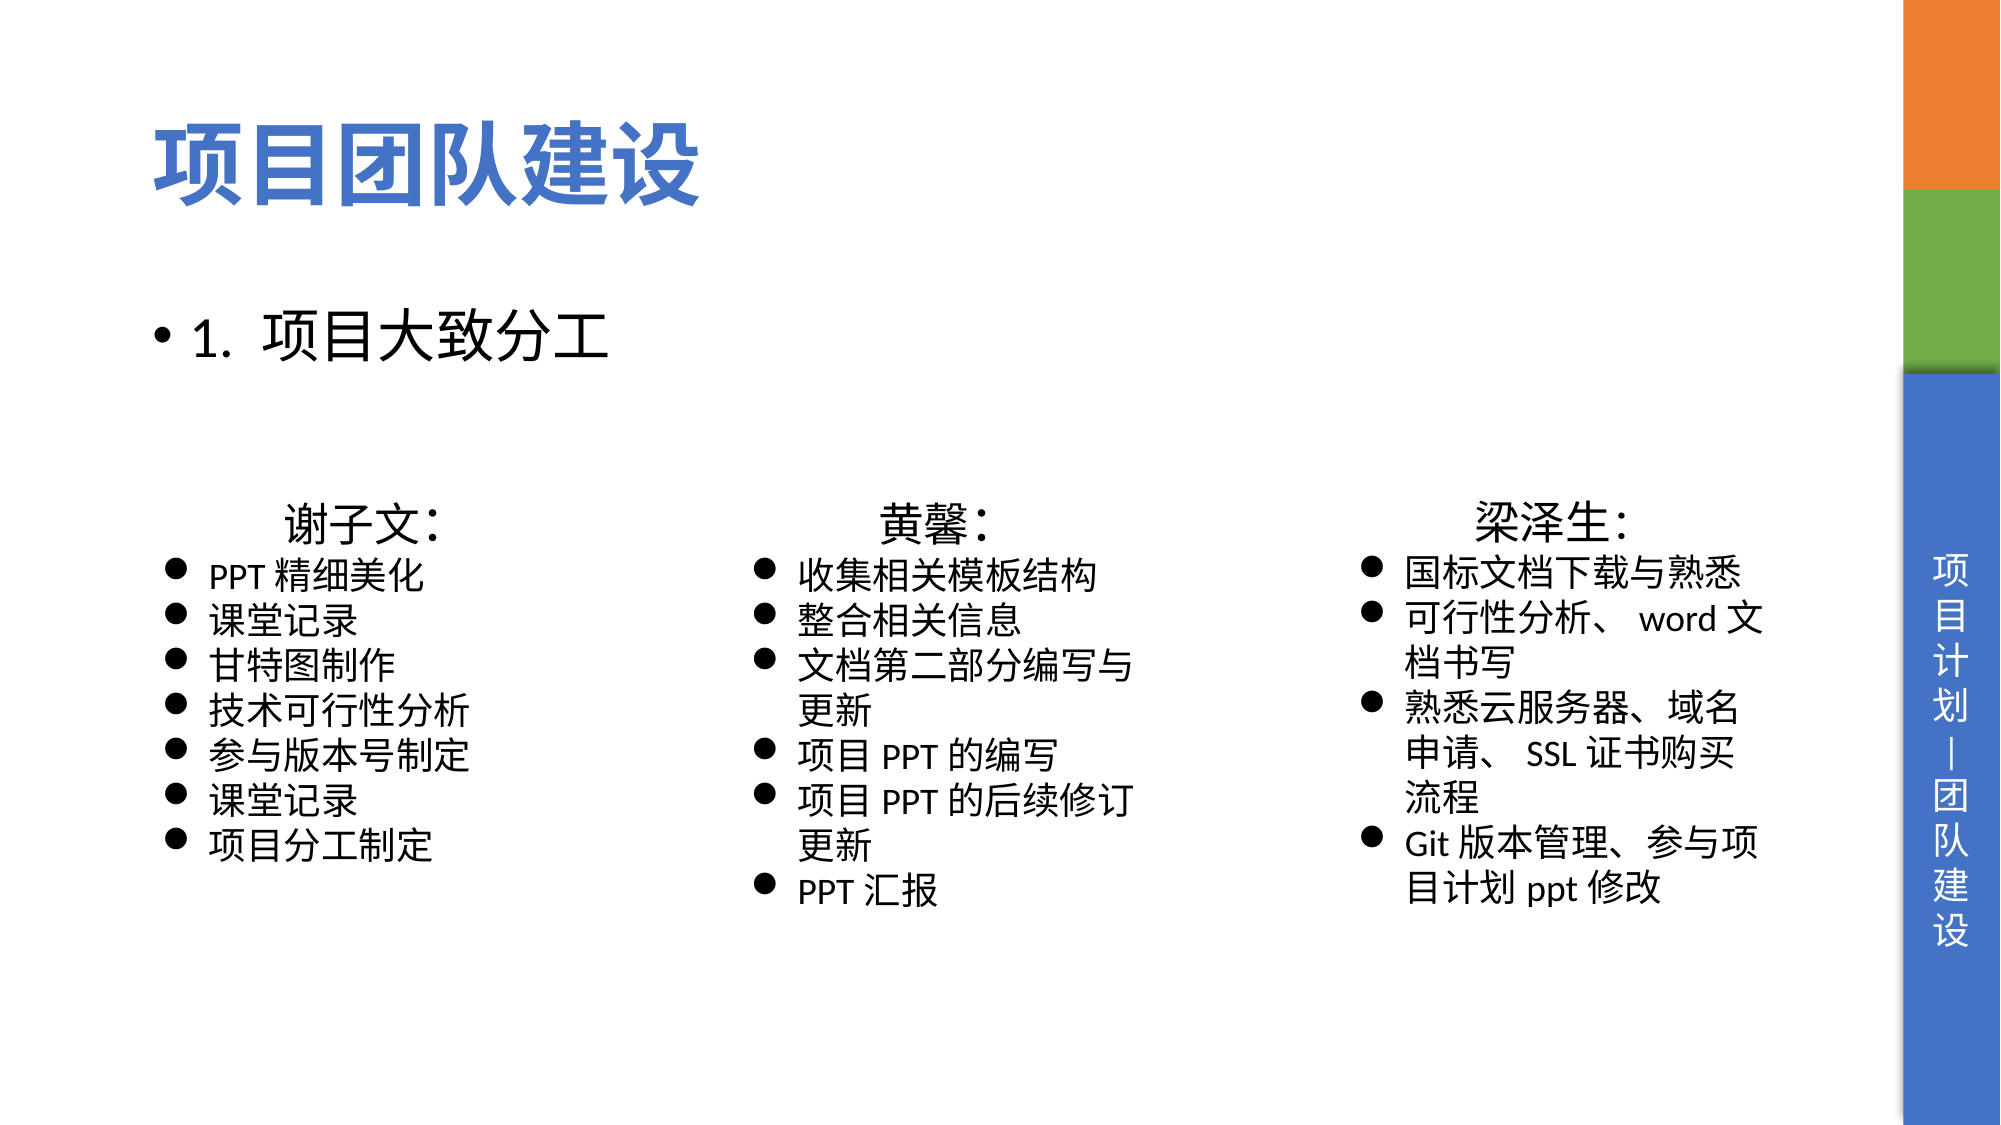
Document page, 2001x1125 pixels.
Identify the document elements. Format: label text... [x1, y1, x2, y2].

text_box 谢子文： PPT精细美化 课堂记录 甘特图制作 技术可行性分析 参与版本号制定 课堂记录 项目分工制定 [147, 484, 607, 919]
list 1. 项目大致分工 [137, 299, 1863, 1014]
text_box 梁泽生： 国标文档下载与熟悉 可行性分析、word文档书写 熟悉云服务器、域名申请、SSL证书购买流程 Git版本管理、参与项目计划ppt修改 [1343, 486, 1784, 917]
text_box [1902, 0, 2000, 191]
text_box 黄馨： 收集相关模板结构 整合相关信息 文档第二部分编写与更新 项目PPT的编写 项目PPT的后续修订更新 PPT汇报 [736, 484, 1163, 919]
title 项目团队建设 [137, 59, 1863, 278]
text_box 项目计划 | 团队建设 [1902, 373, 2000, 1125]
text_box [1902, 191, 2000, 362]
